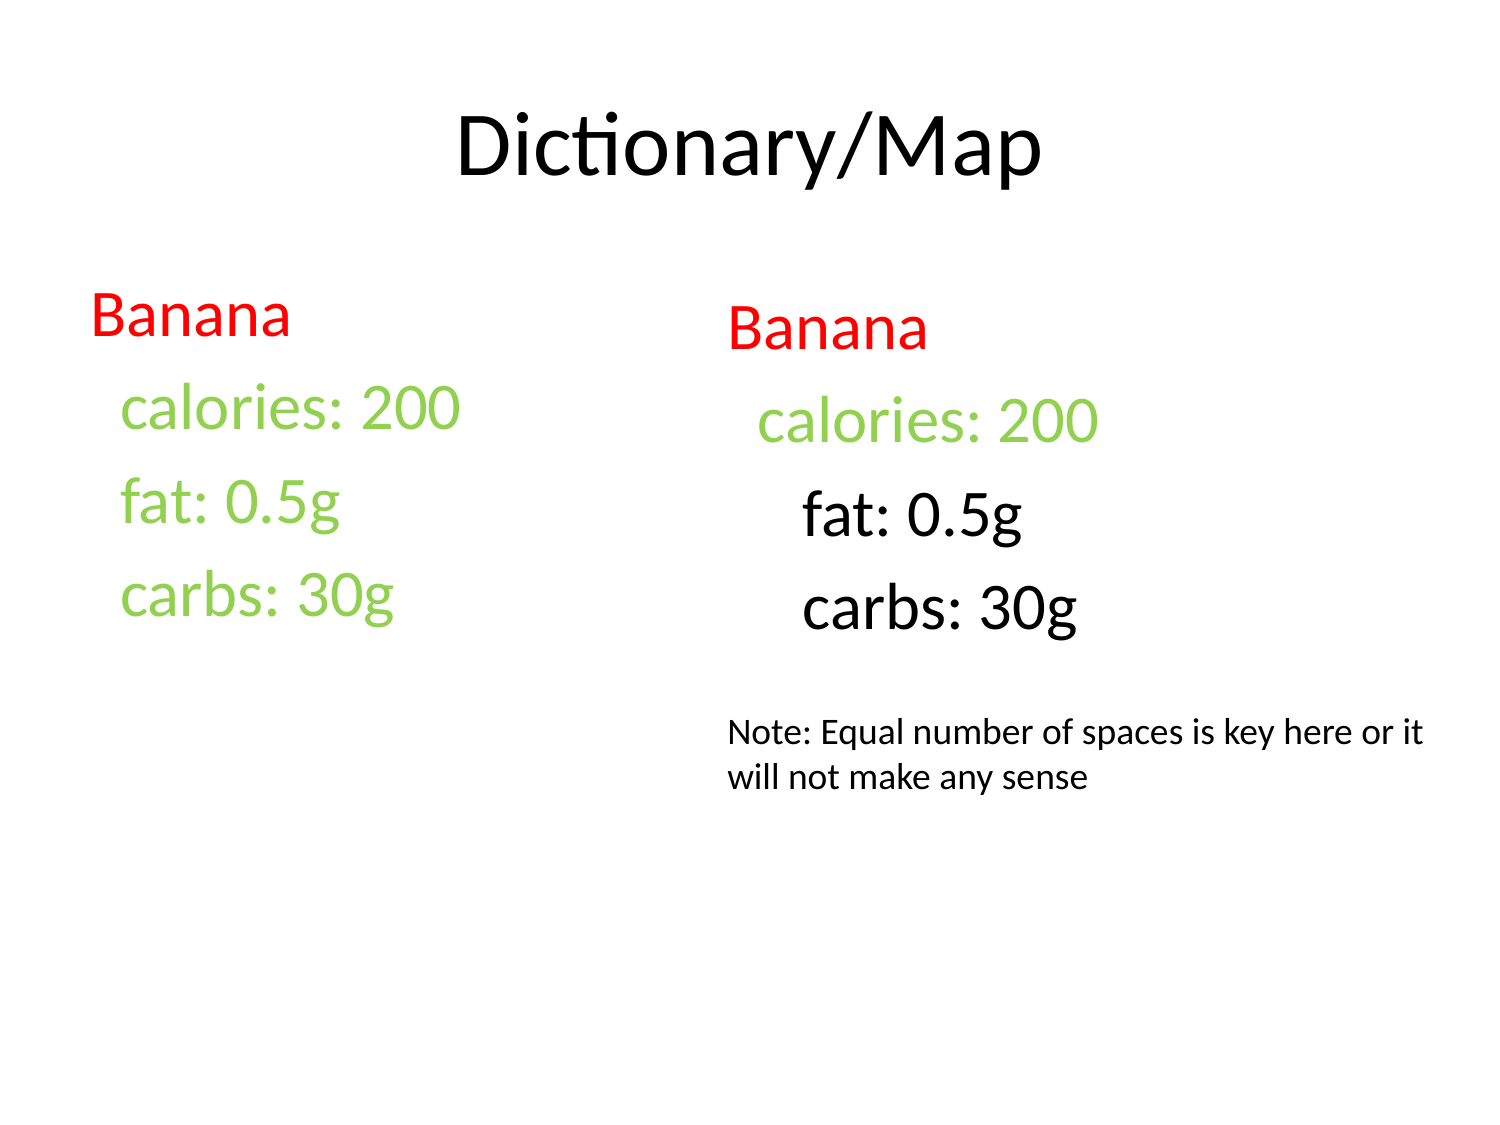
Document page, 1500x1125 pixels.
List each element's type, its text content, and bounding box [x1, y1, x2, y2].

text_box Note: Equal number of spaces is key here or it will not make any sense [712, 699, 1463, 805]
list Banana calories: 200 fat: 0.5g carbs: 30g [75, 262, 500, 688]
title Dictionary/Map [75, 45, 1425, 233]
text_box Banana calories: 200 fat: 0.5g carbs: 30g [712, 275, 1138, 699]
